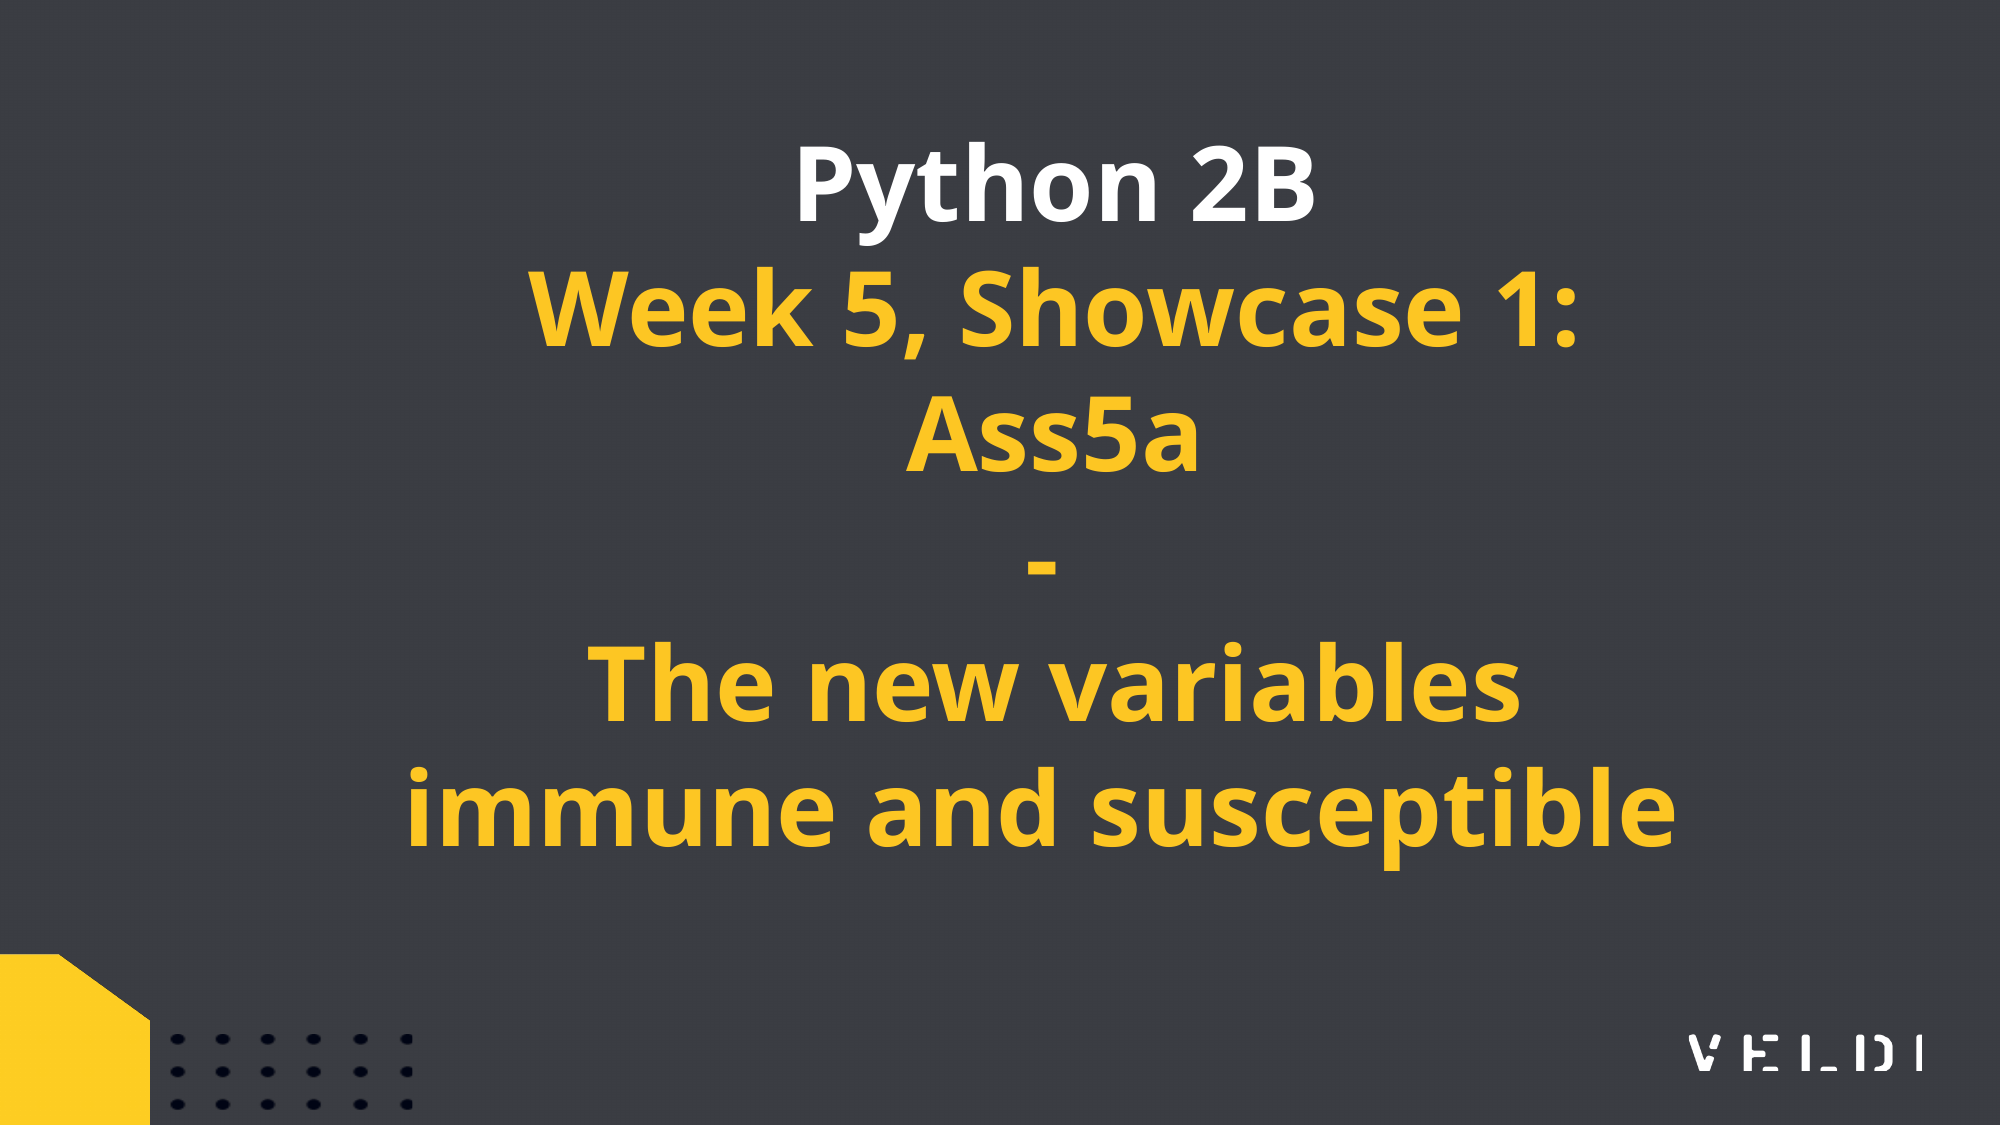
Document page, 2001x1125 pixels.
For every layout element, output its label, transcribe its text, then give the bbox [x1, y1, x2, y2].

text_box Python 2B Week 5, Showcase 1: Ass5a - The new variables immune and susceptible [362, 349, 1749, 636]
